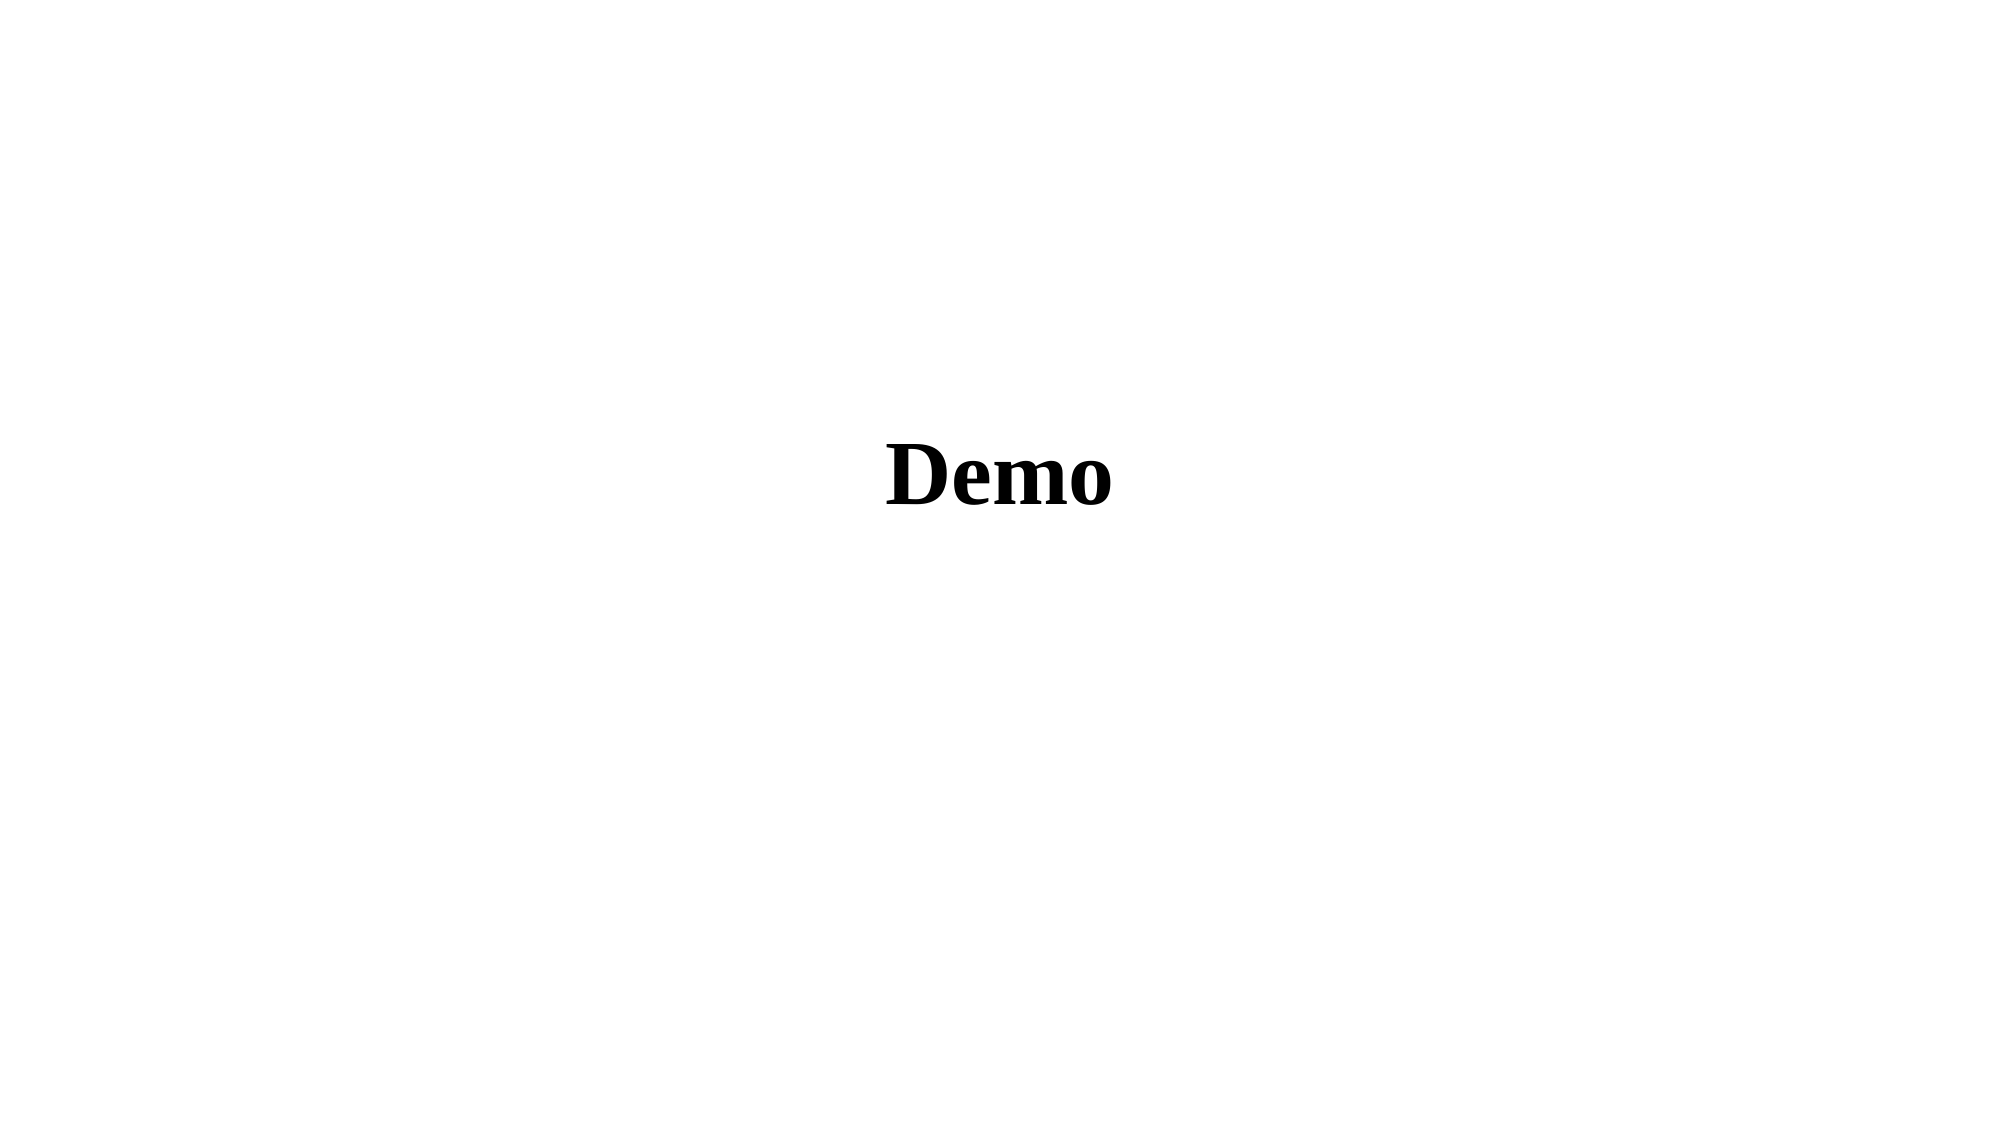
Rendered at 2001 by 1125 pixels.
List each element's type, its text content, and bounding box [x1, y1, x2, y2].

title Demo [137, 366, 1863, 584]
